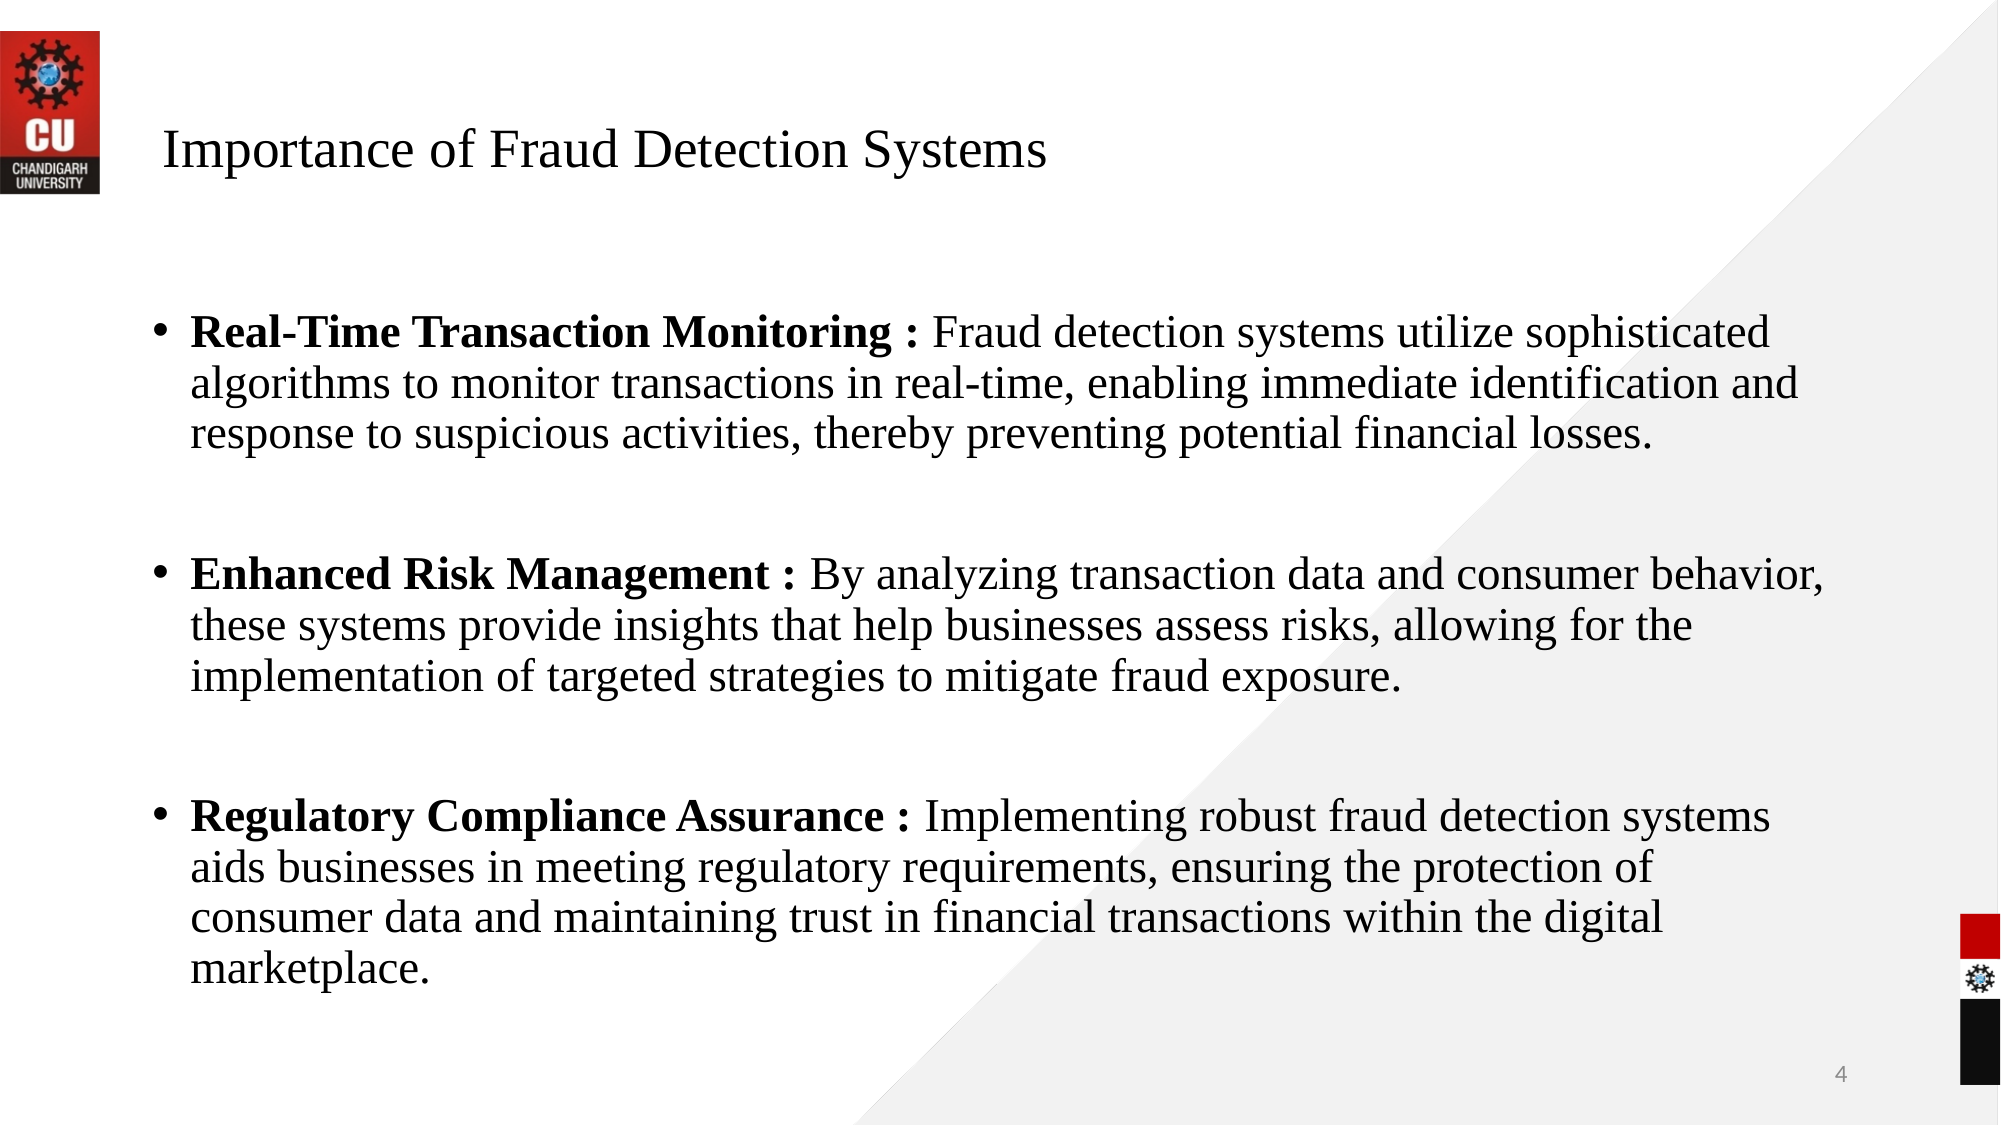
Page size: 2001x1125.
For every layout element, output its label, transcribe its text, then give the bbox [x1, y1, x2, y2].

title Importance of Fraud Detection Systems [147, 111, 1873, 254]
picture [0, 0, 2001, 1125]
slide_number 4 [1412, 1042, 1863, 1103]
list Real-Time Transaction Monitoring : Fraud detection systems utilize sophisticated algorithms to monitor transactions in real-time, enabling immediate identification and response to suspicious activities, thereby preventing potential financial losses. Enhanced Risk Management : By analyzing transaction data and consumer behavior, these systems provide insights that help businesses assess risks, allowing for the implementation of targeted strategies to mitigate fraud exposure. Regulatory Compliance Assurance : Implementing robust fraud detection systems aids businesses in meeting regulatory requirements, ensuring the protection of consumer data and maintaining trust in financial transactions within the digital marketplace. [137, 299, 1863, 1014]
